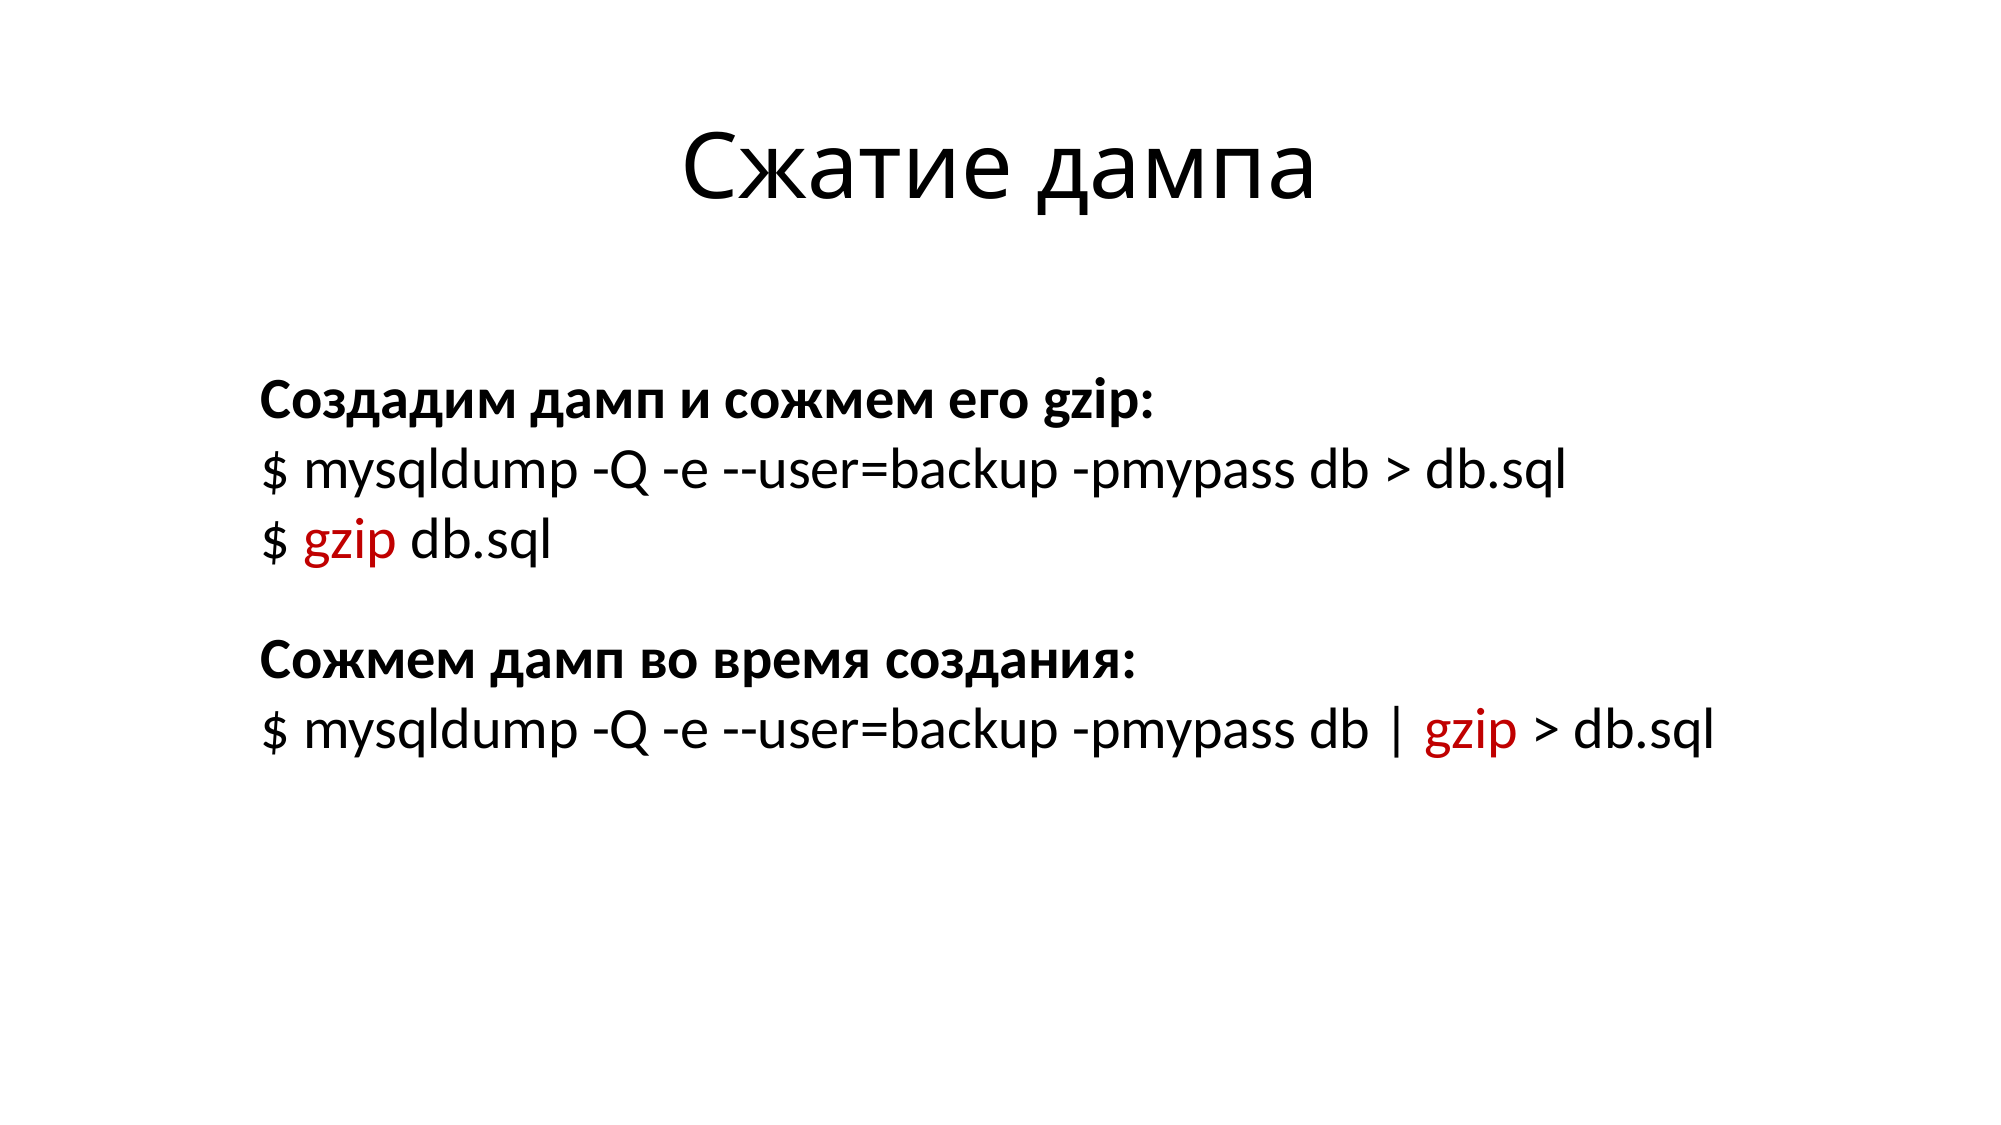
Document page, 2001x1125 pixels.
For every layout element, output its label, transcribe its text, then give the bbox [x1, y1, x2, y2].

text_box Создадим дамп и сожмем его gzip: $ mysqldump -Q -e --user=backup -pmypass db > db.sql $ gzip db.sql Сожмем дамп во время создания: $ mysqldump -Q -e --user=backup -pmypass db | gzip > db.sql [245, 352, 1755, 768]
title Сжатие дампа [137, 59, 1863, 278]
